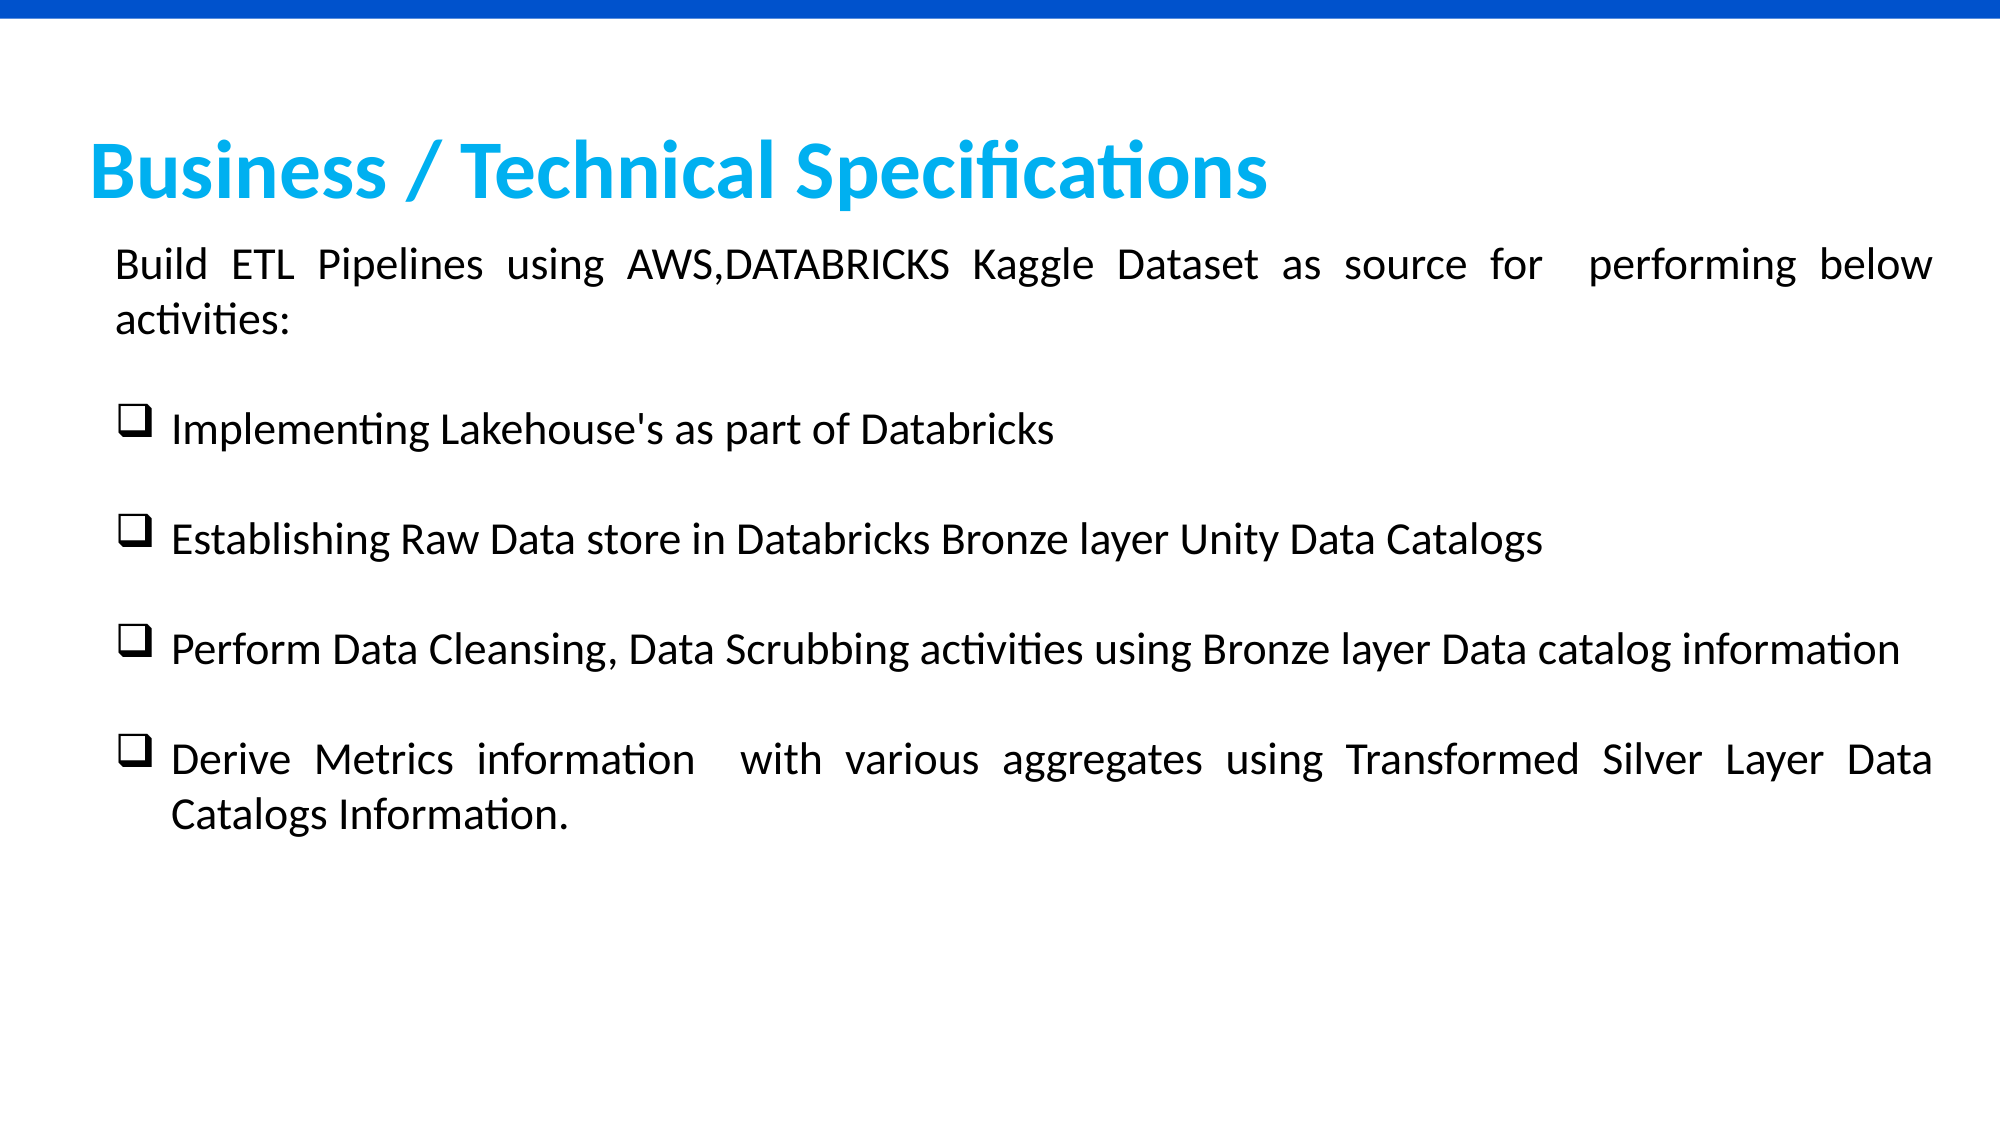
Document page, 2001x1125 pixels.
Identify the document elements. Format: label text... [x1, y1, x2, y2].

text_box Build ETL Pipelines using AWS,DATABRICKS Kaggle Dataset as source for performing below activities: Implementing Lakehouse's as part of Databricks Establishing Raw Data store in Databricks Bronze layer Unity Data Catalogs Perform Data Cleansing, Data Scrubbing activities using Bronze layer Data catalog information Derive Metrics information with various aggregates using Transformed Silver Layer Data Catalogs Information. [99, 226, 1950, 902]
text_box Business / Technical Specifications [74, 107, 1425, 223]
